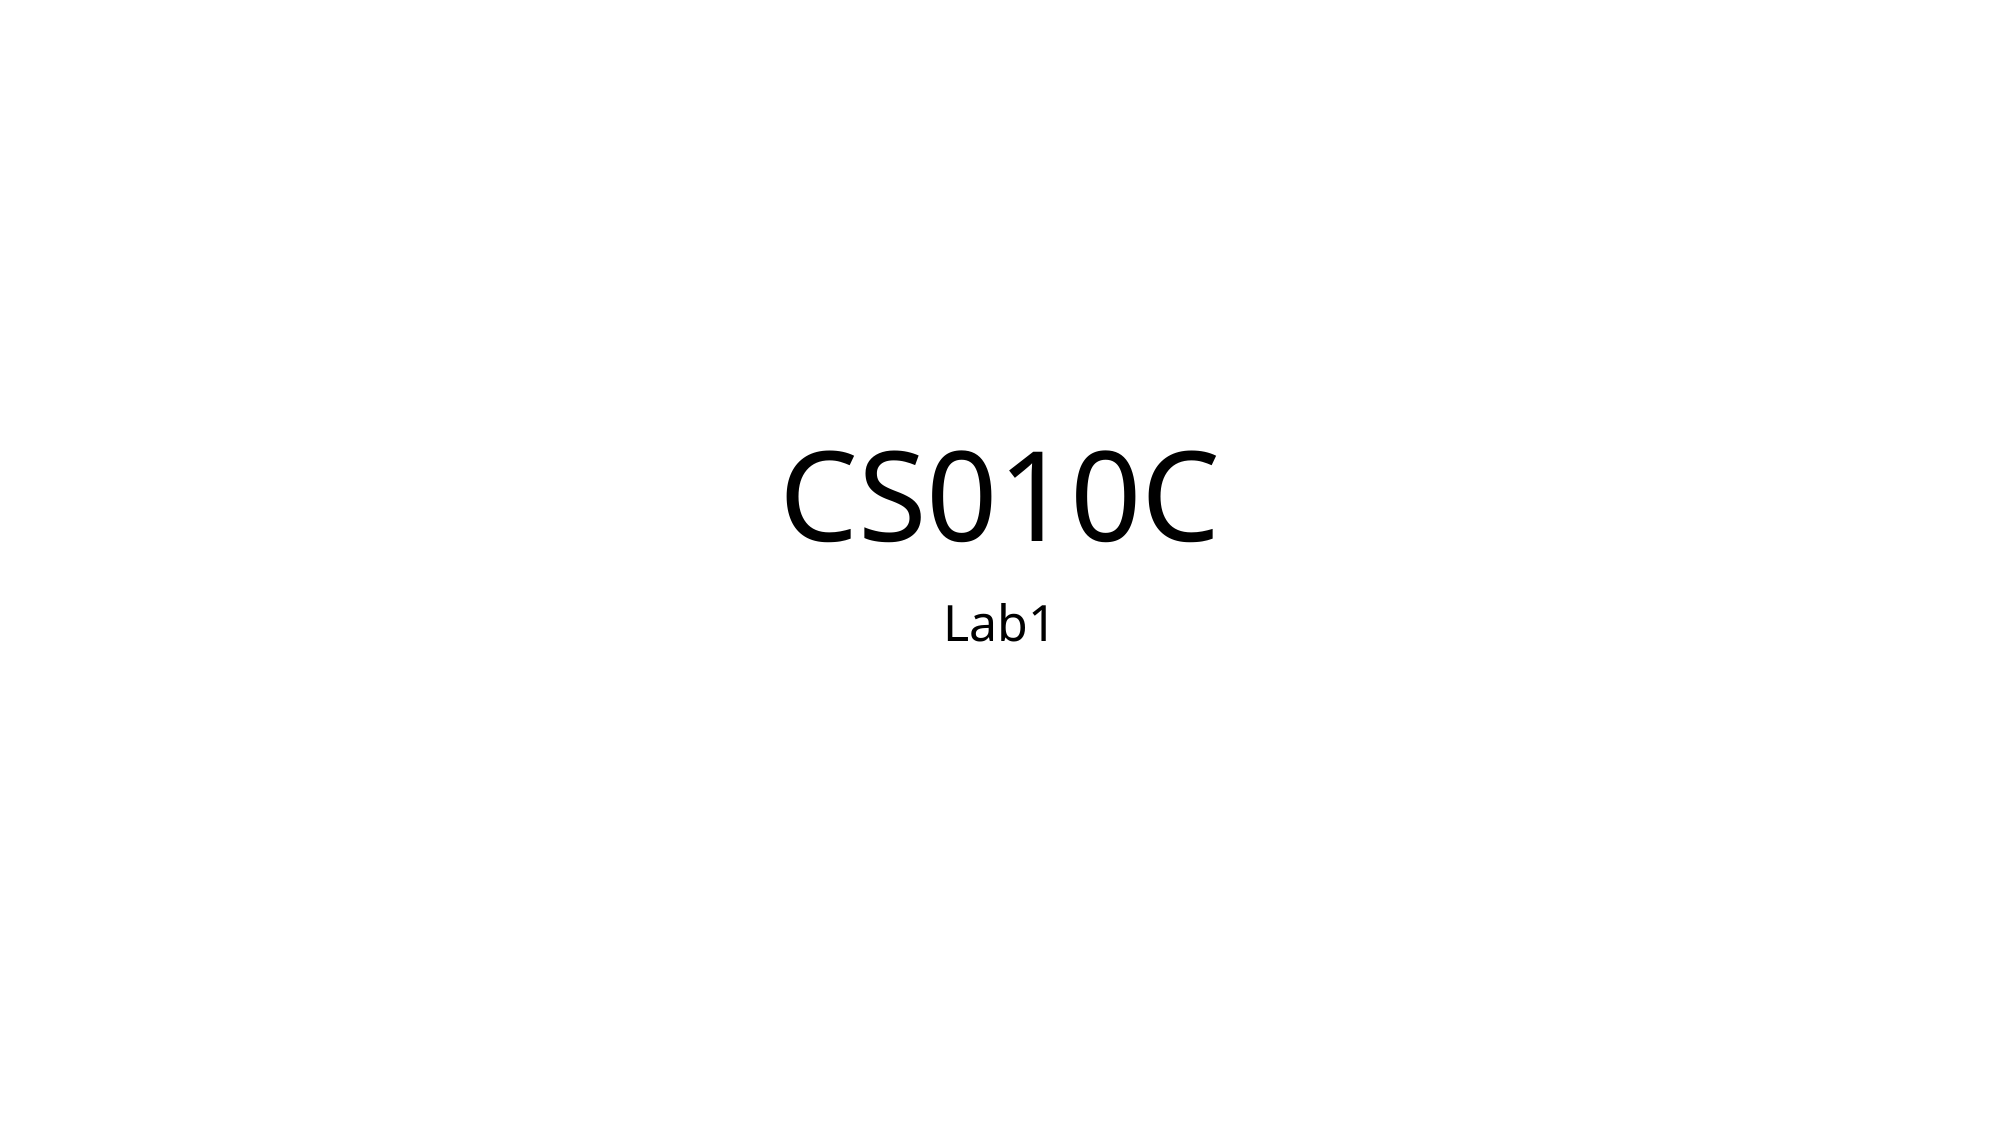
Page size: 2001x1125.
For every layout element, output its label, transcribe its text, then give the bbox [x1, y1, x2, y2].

title CS010C [249, 184, 1750, 576]
subtitle Lab1 [249, 590, 1750, 863]
